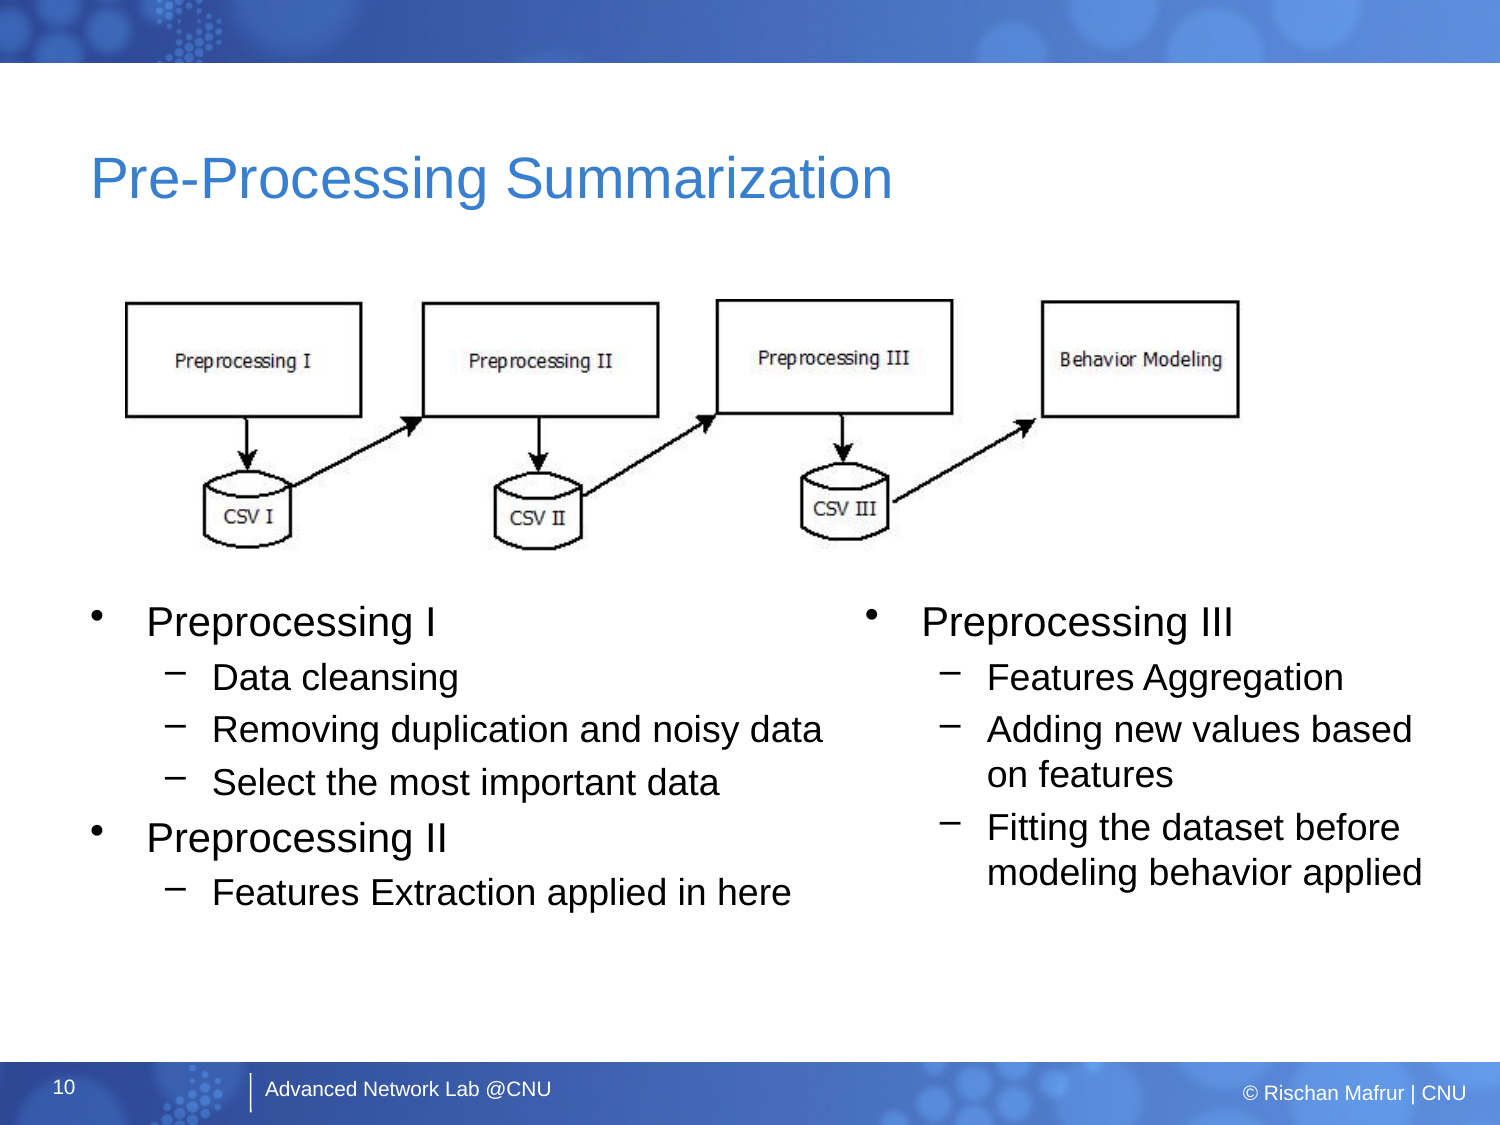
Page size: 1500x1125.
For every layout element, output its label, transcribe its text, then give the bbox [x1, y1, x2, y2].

text_box Preprocessing III Features Aggregation Adding new values based on features Fitting the dataset before modeling behavior applied [849, 587, 1475, 975]
picture [124, 299, 1243, 552]
picture [0, 1062, 1500, 1125]
list Preprocessing I Data cleansing Removing duplication and noisy data Select the most important data Preprocessing II Features Extraction applied in here [75, 587, 850, 1000]
title Pre-Processing Summarization [75, 112, 1425, 238]
picture [0, 0, 1500, 63]
